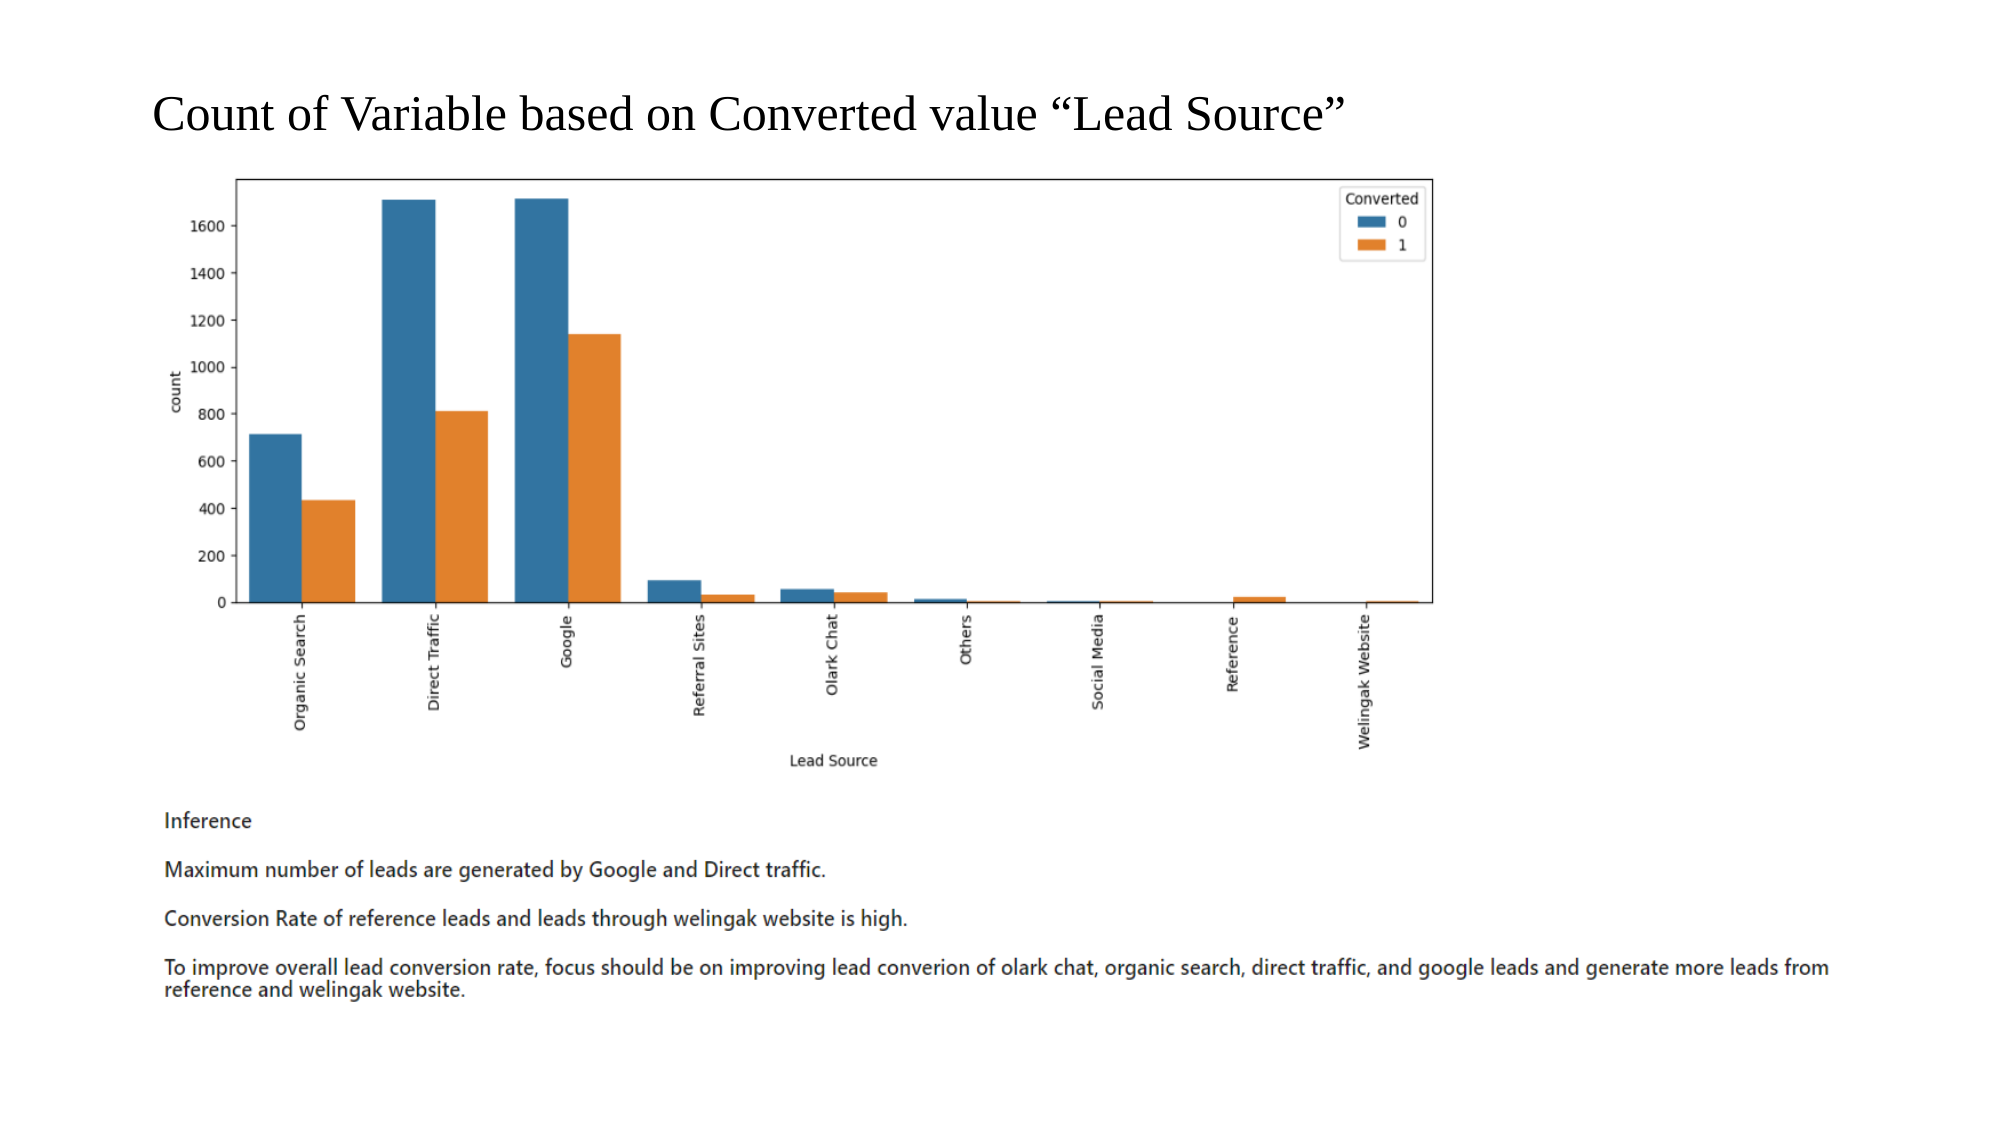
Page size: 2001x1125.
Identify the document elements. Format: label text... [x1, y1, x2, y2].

title Count of Variable based on Converted value “Lead Source” [137, 59, 1863, 168]
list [137, 168, 1863, 1008]
